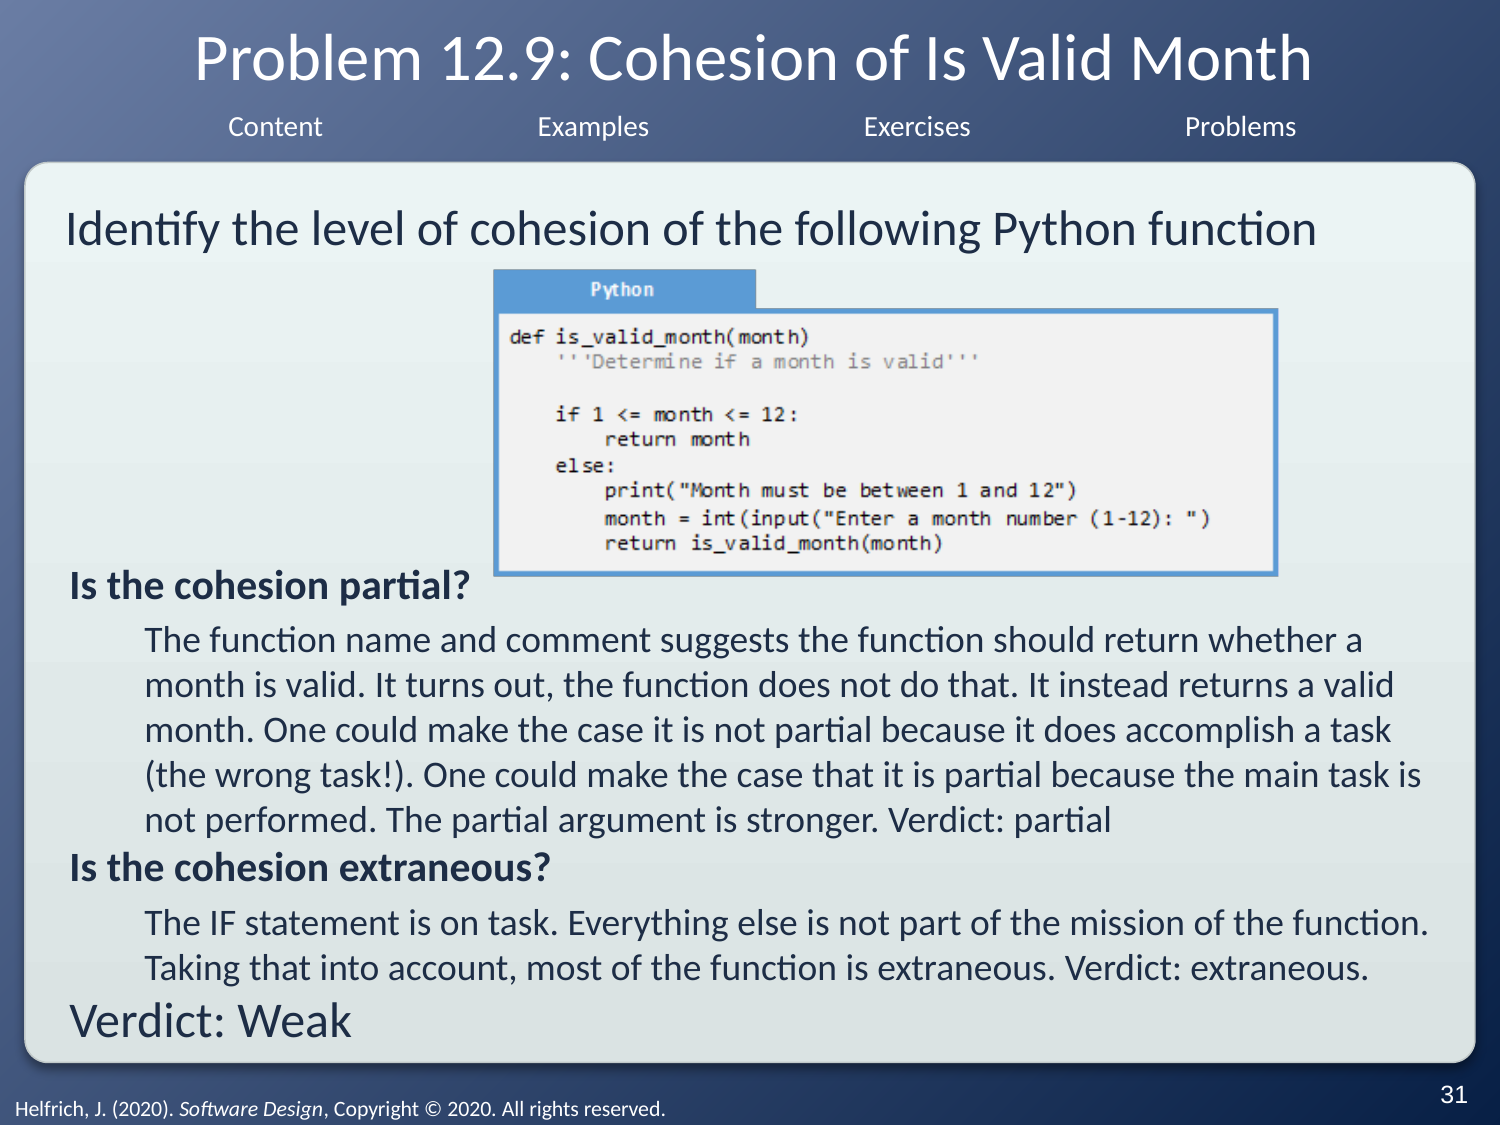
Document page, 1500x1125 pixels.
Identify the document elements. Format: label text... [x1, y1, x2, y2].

title Problem 12.9: Cohesion of Is Valid Month [33, 16, 1475, 92]
list Identify the level of cohesion of the following Python function [50, 187, 1450, 1038]
slide_number ‹#› [1404, 1062, 1500, 1125]
picture [487, 263, 1284, 582]
text_box Is the cohesion partial? The function name and comment suggests the function should return whether a month is valid. It turns out, the function does not do that. It instead returns a valid month. One could make the case it is not partial because it does accomplish a task (the wrong task!). One could make the case that it is partial because the main task is not performed. The partial argument is stronger. Verdict: partial Is the cohesion extraneous? The IF statement is on task. Everything else is not part of the mission of the function. Taking that into account, most of the function is extraneous. Verdict: extraneous. Verdict: Weak [54, 549, 1455, 1050]
